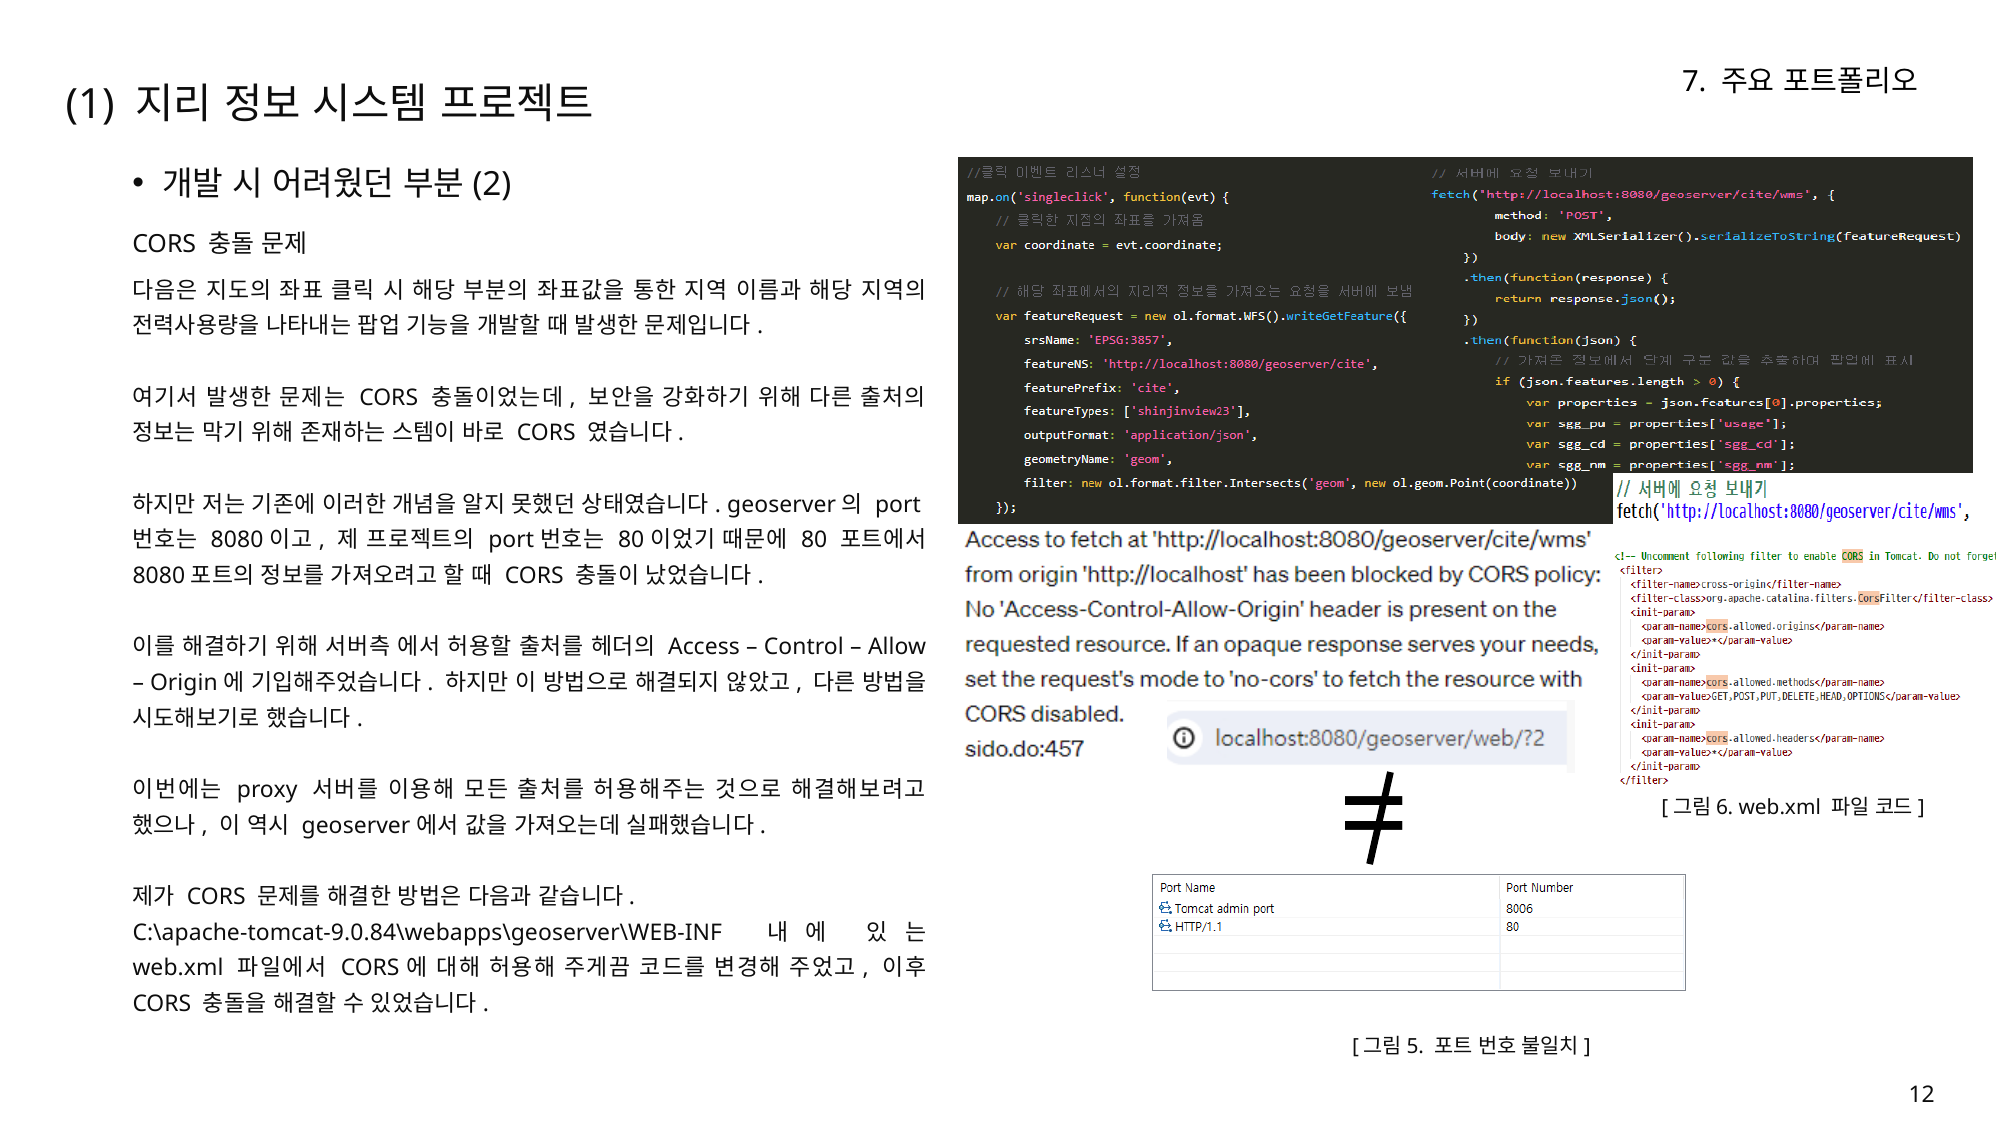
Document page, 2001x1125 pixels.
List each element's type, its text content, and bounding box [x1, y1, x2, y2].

text_box [그림5. 포트 번호 불일치] [1142, 1025, 1800, 1066]
text_box 개발 시 어려웠던 부분(2) [117, 155, 775, 210]
text_box CORS 충돌 문제 [117, 219, 775, 265]
text_box = [1323, 773, 1419, 868]
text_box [1369, 772, 1391, 865]
text_box 다음은 지도의 좌표 클릭 시 해당 부분의 좌표값을 통한 지역 이름과 해당 지역의 전력사용량을 나타내는 팝업 기능을 개발할 때 발생한 문제입니다. 여기서 발생한 문제는 CORS 충돌이었는데, 보안을 강화하기 위해 다른 출처의 정보는 막기 위해 존재하는 스템이 바로 CORS 였습니다. 하지만 저는 기존에 이러한 개념을 알지 못했던 상태였습니다. geoserver의 port번호는 8080이고, 제 프로젝트의 port번호는 80이었기 때문에 80 포트에서 8080포트의 정보를 가져오려고 할 때 CORS 충돌이 났었습니다. 이를 해결하기 위해 서버측 에서 허용할 출처를 헤더의 Access – Control – Allow – Origin에 기입해주었습니다. 하지만 이 방법으로 해결되지 않았고, 다른 방법을 시도해보기로 했습니다. 이번에는 proxy 서버를 이용해 모든 출처를 허용해주는 것으로 해결해보려고 했으나, 이 역시 geoserver에서 값을 가져오는데 실패했습니다. 제가 CORS 문제를 해결한 방법은 다음과 같습니다. C:\apache-tomcat-9.0.84\webapps\geoserver\WEB-INF 내에 있는 web.xml 파일에서 CORS에 대해 허용해 주게끔 코드를 변경해 주었고, 이후 CORS 충돌을 해결할 수 있었습니다. [117, 259, 942, 1024]
picture [958, 157, 1996, 787]
picture [1148, 868, 1690, 993]
text_box 7. 주요 포트폴리오 [1433, 54, 1933, 105]
title (1) 지리 정보 시스템 프로젝트 [50, 54, 668, 134]
text_box [그림6. web.xml 파일 코드] [1645, 787, 1941, 827]
